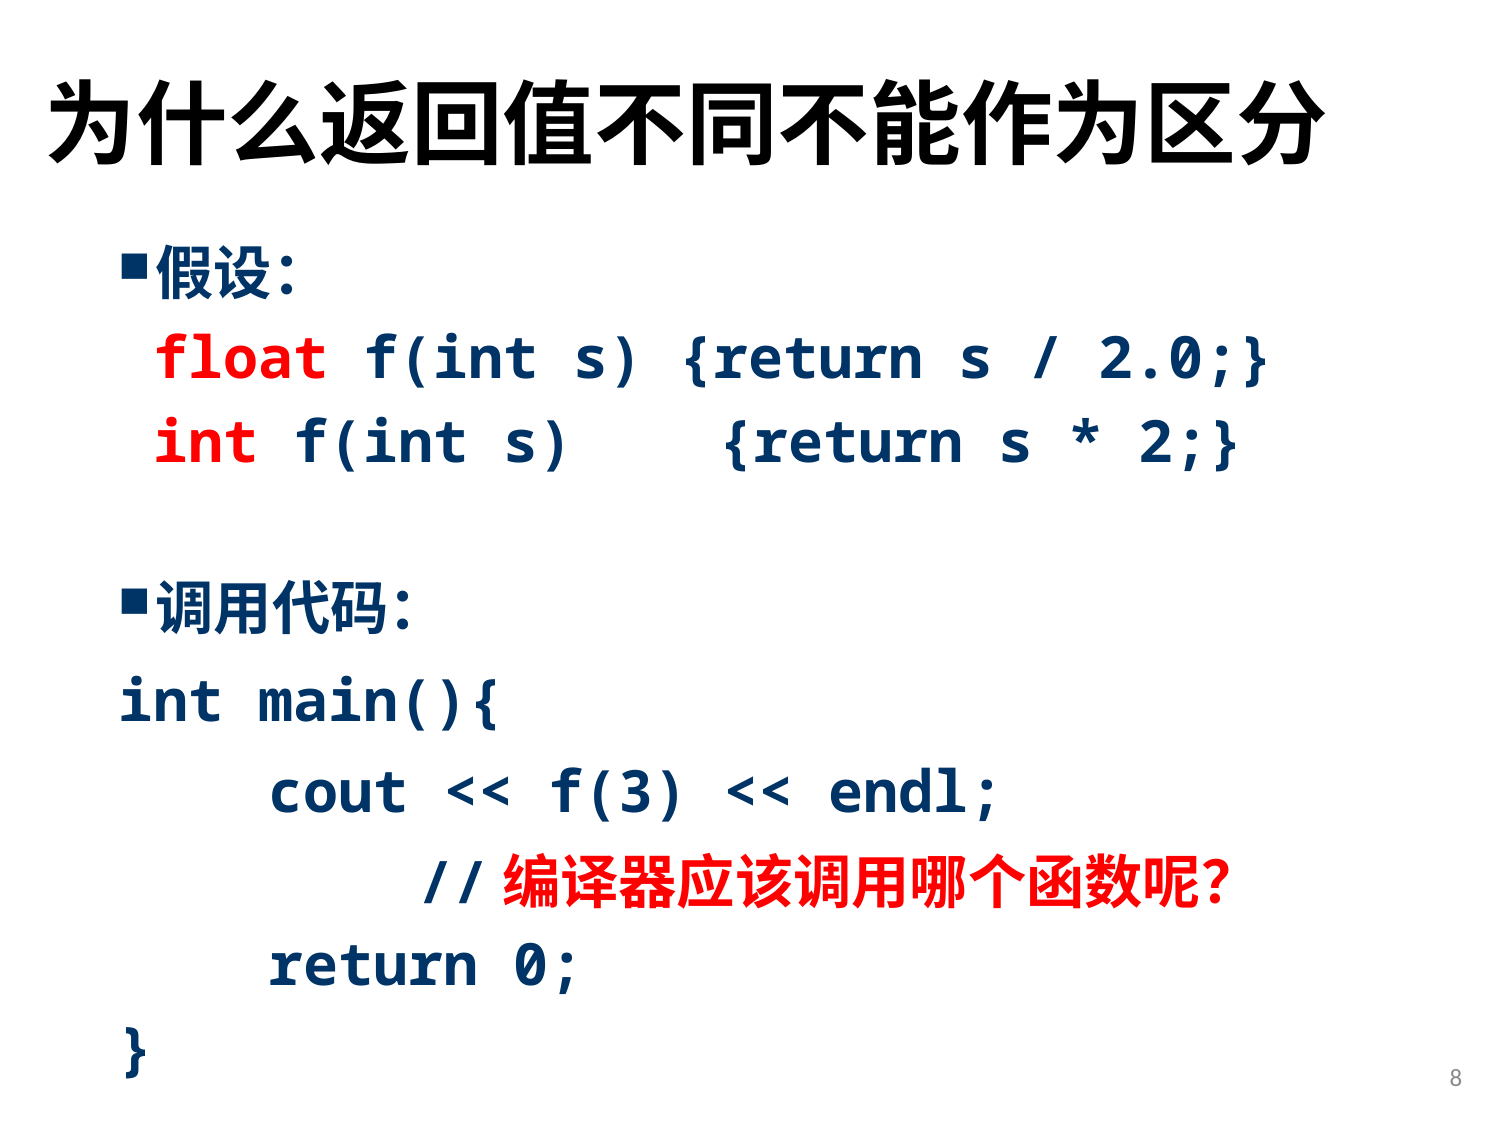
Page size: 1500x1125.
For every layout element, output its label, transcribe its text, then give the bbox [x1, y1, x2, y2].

slide_number 8 [1139, 1046, 1478, 1107]
list 假设： float f(int s) {return s / 2.0;} int f(int s) {return s * 2;} 调用代码： int main(){ cout << f(3) << endl; //编译器应该调用哪个函数呢？ return 0; } [103, 236, 1424, 1083]
title 为什么返回值不同不能作为区分 [29, 19, 1424, 237]
